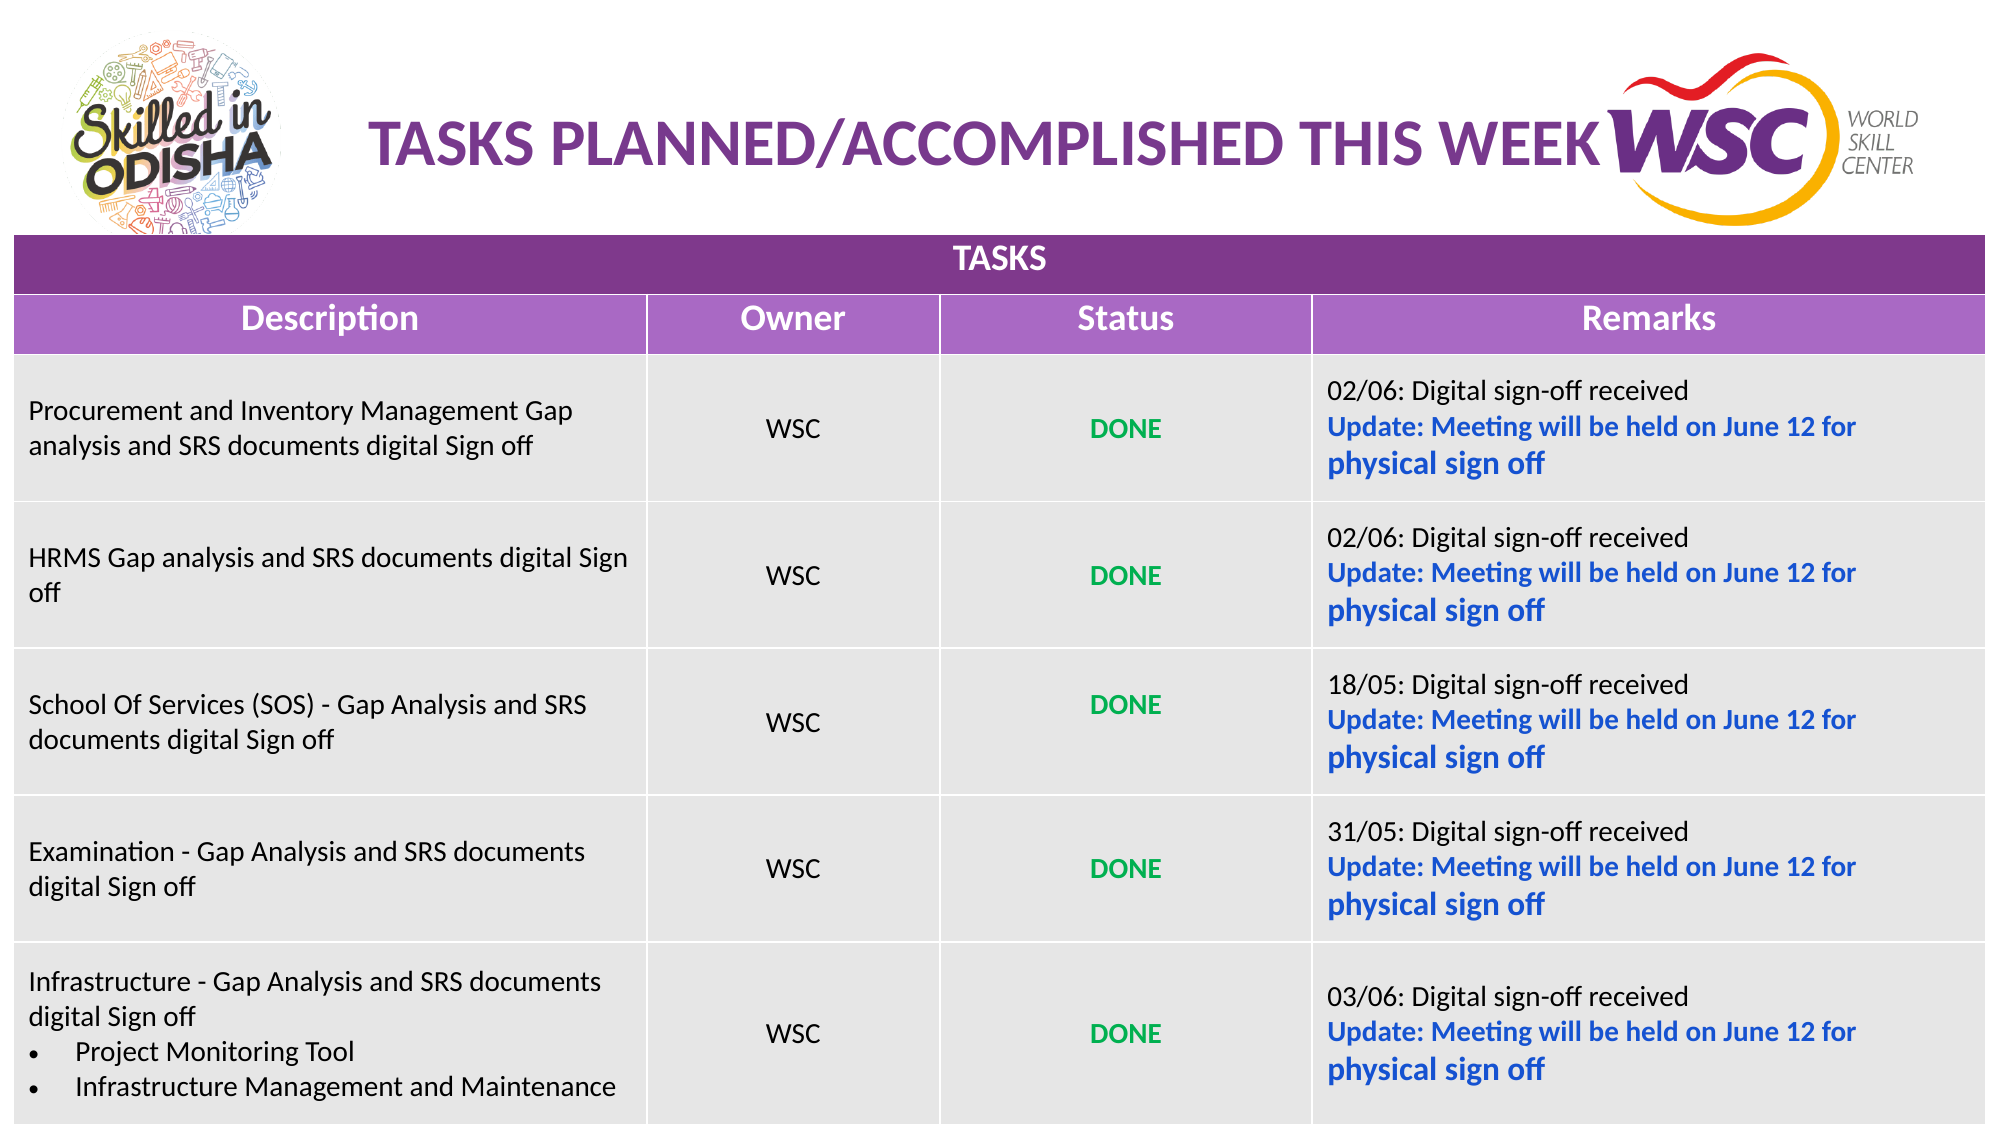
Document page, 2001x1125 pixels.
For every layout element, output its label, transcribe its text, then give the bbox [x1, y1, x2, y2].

picture [1901, 53, 1918, 226]
table_cell 03/06: Digital sign-off received Update: Meeting will be held on June 12 for physical sign off [1313, 943, 1985, 1124]
table_cell Remarks [1313, 295, 1985, 354]
table_cell WSC [648, 796, 939, 941]
table_cell WSC [648, 502, 939, 647]
table_cell School Of Services (SOS) - Gap Analysis and SRS documents digital Sign off [14, 649, 646, 794]
table_cell 31/05: Digital sign-off received Update: Meeting will be held on June 12 for physical sign off [1313, 796, 1985, 941]
table_cell DONE [941, 796, 1311, 941]
table_cell 02/06: Digital sign-off received Update: Meeting will be held on June 12 for physical sign off [1313, 502, 1985, 647]
table_cell WSC [648, 649, 939, 794]
table_header TASKS [14, 235, 1985, 294]
title TASKS PLANNED/ACCOMPLISHED THIS WEEK [99, 44, 1901, 233]
table_cell DONE [941, 649, 1311, 794]
table_cell Infrastructure - Gap Analysis and SRS documents digital Sign off Project Monitoring Tool Infrastructure Management and Maintenance [14, 943, 646, 1124]
table_cell 18/05: Digital sign-off received Update: Meeting will be held on June 12 for physical sign off [1313, 649, 1985, 794]
table_cell 02/06: Digital sign-off received Update: Meeting will be held on June 12 for physical sign off [1313, 355, 1985, 501]
table_cell Status [941, 295, 1311, 354]
table_cell Description [14, 295, 646, 354]
table_cell Owner [648, 295, 939, 354]
table_cell DONE [941, 943, 1311, 1124]
table_cell HRMS Gap analysis and SRS documents digital Sign off [14, 502, 646, 647]
table_cell WSC [648, 355, 939, 501]
table_cell Examination - Gap Analysis and SRS documents digital Sign off [14, 796, 646, 941]
table_cell Procurement and Inventory Management Gap analysis and SRS documents digital Sign off [14, 355, 646, 501]
table_cell DONE [941, 502, 1311, 647]
table_cell DONE [941, 355, 1311, 501]
table_cell WSC [648, 943, 939, 1124]
picture [61, 30, 281, 234]
